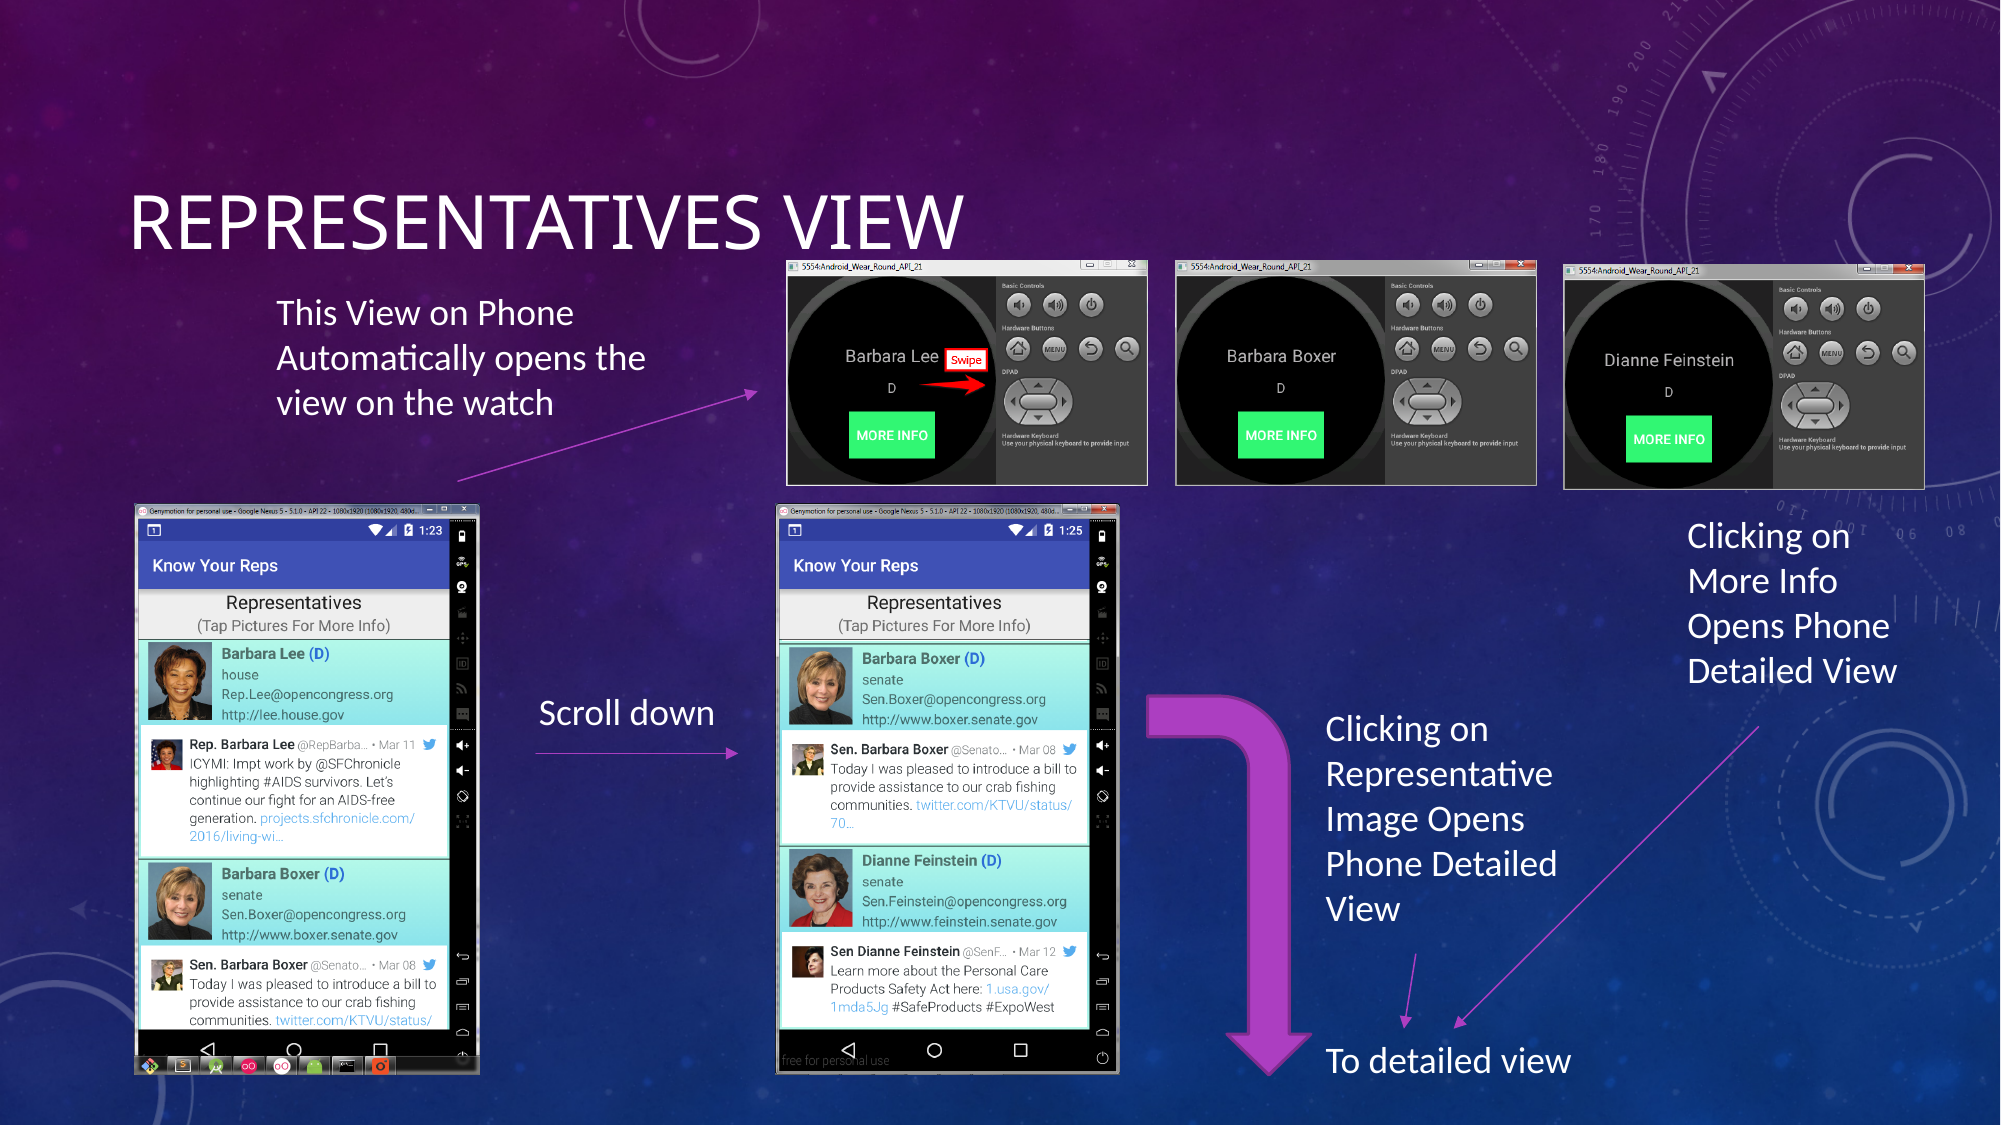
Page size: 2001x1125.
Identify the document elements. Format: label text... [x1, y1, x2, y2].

text_box [1146, 694, 1310, 1077]
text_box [1403, 953, 1417, 1029]
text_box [1453, 726, 1759, 1029]
picture [0, 0, 2001, 1125]
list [133, 503, 480, 1076]
text_box Clicking on More Info Opens Phone Detailed View [1672, 504, 1936, 699]
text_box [457, 390, 758, 482]
text_box Clicking on Representative Image Opens Phone Detailed View [1310, 696, 1575, 937]
text_box To detailed view [1310, 1028, 1597, 1089]
text_box Scroll down [524, 680, 739, 741]
title Representatives view [112, 99, 1775, 339]
text_box This View on Phone Automatically opens the view on the watch [261, 280, 734, 431]
